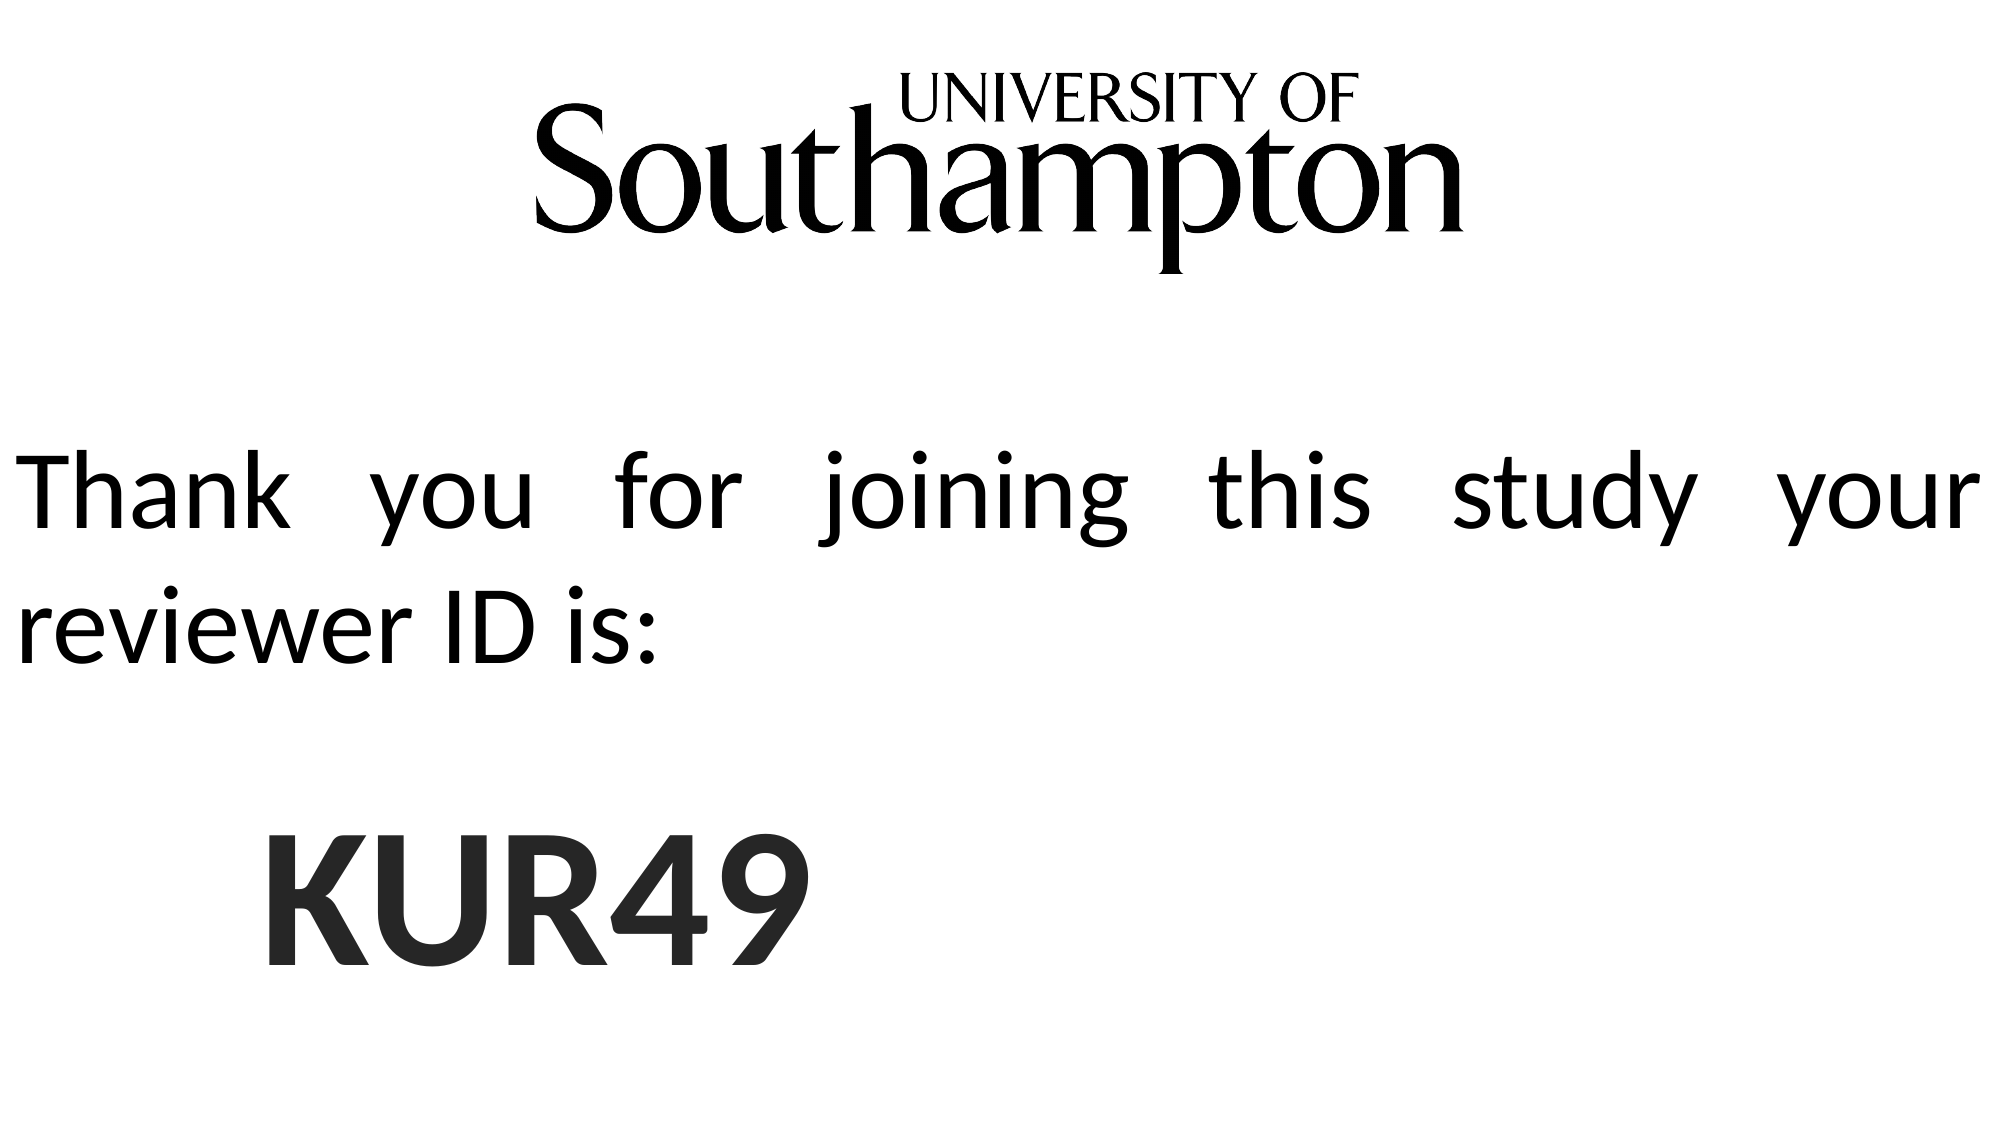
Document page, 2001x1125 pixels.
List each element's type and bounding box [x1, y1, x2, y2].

text_box [0, 72, 2000, 1016]
